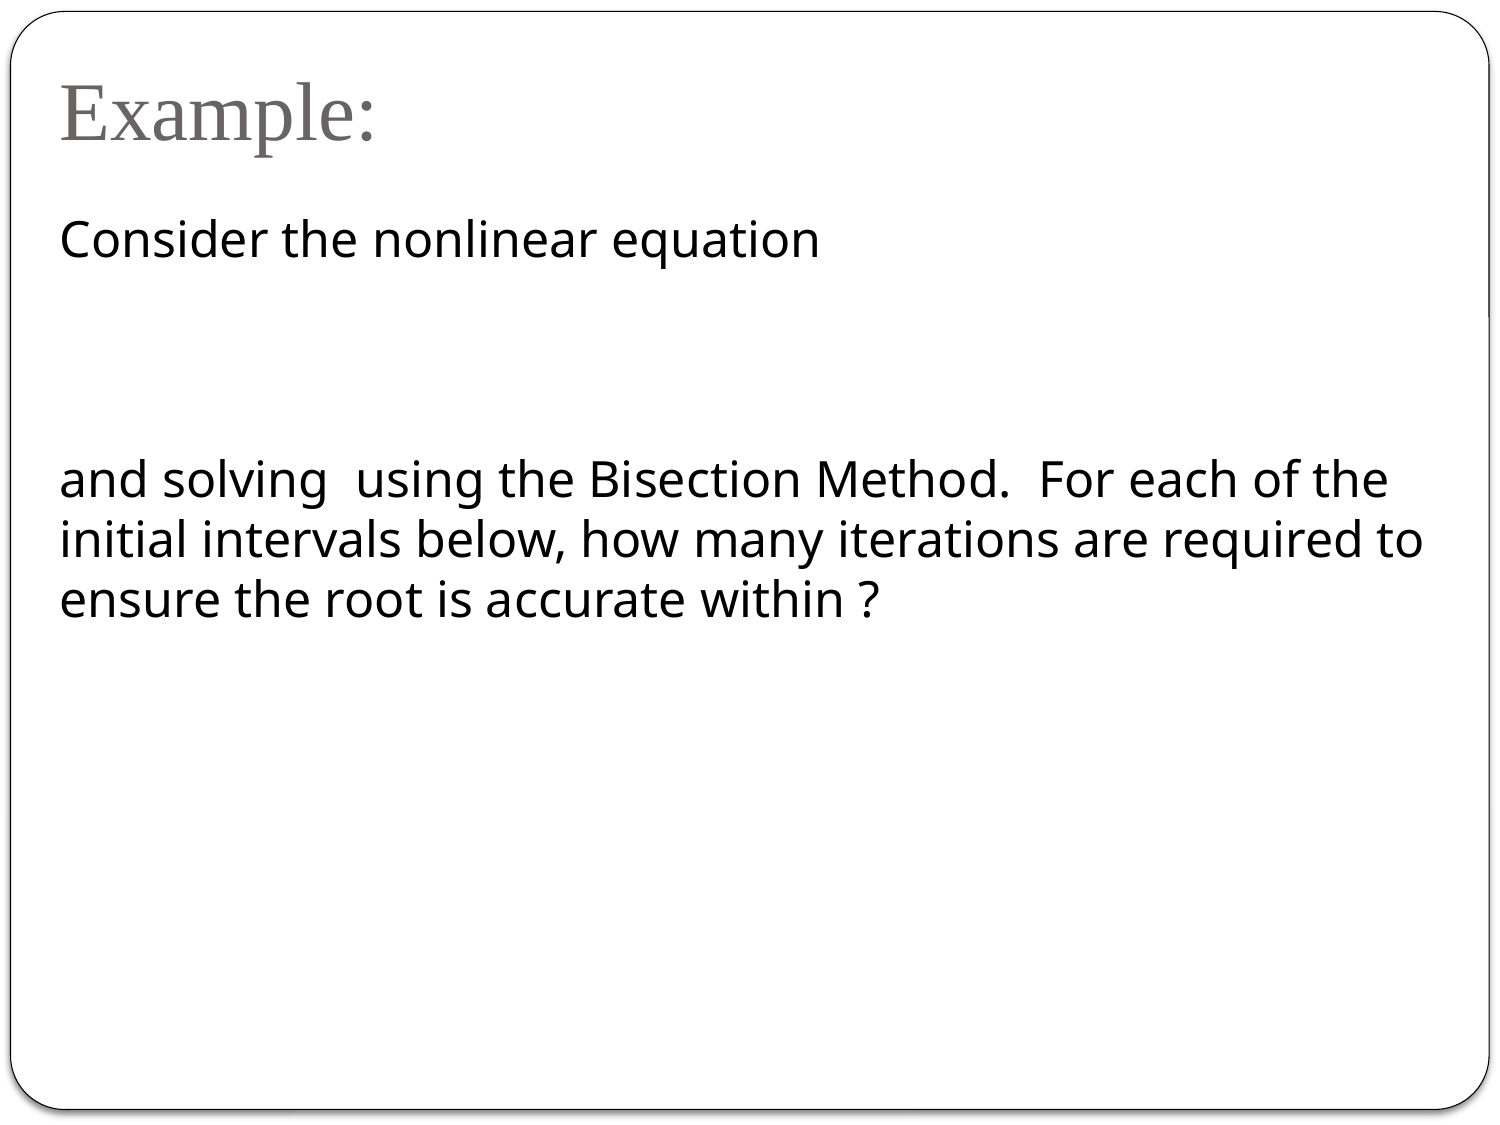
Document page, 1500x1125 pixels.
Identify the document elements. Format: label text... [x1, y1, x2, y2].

text_box Example: [44, 50, 1476, 165]
